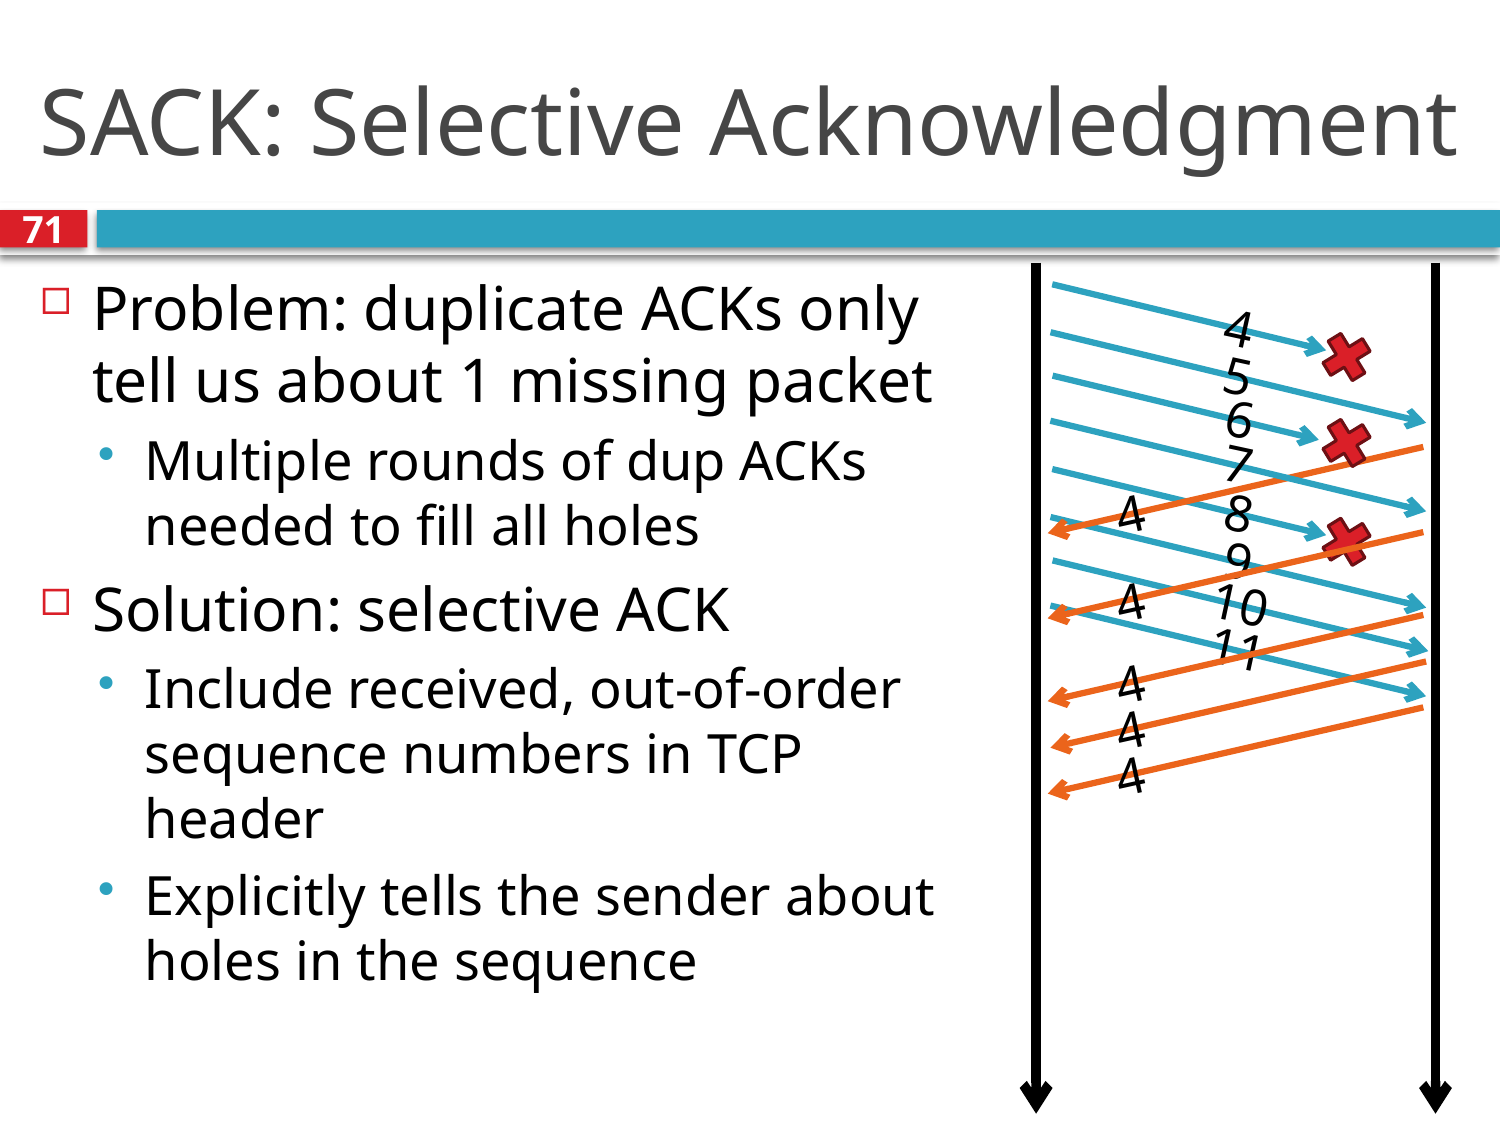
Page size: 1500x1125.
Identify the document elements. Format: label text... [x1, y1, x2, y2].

slide_number 71 [0, 206, 88, 257]
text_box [1046, 614, 1427, 814]
title SACK: Selective Acknowledgment [24, 37, 1475, 200]
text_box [1052, 375, 1325, 420]
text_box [1050, 420, 1427, 512]
list Problem: duplicate ACKs only tell us about 1 missing packet Multiple rounds of dup ACKs needed to fill all holes Solution: selective ACK Include received, out-of-order sequence numbers in TCP header Explicitly tells the sender about holes in the sequence [24, 262, 996, 1100]
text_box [1046, 518, 1424, 531]
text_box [1046, 531, 1424, 614]
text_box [1050, 331, 1427, 420]
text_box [1051, 283, 1327, 331]
